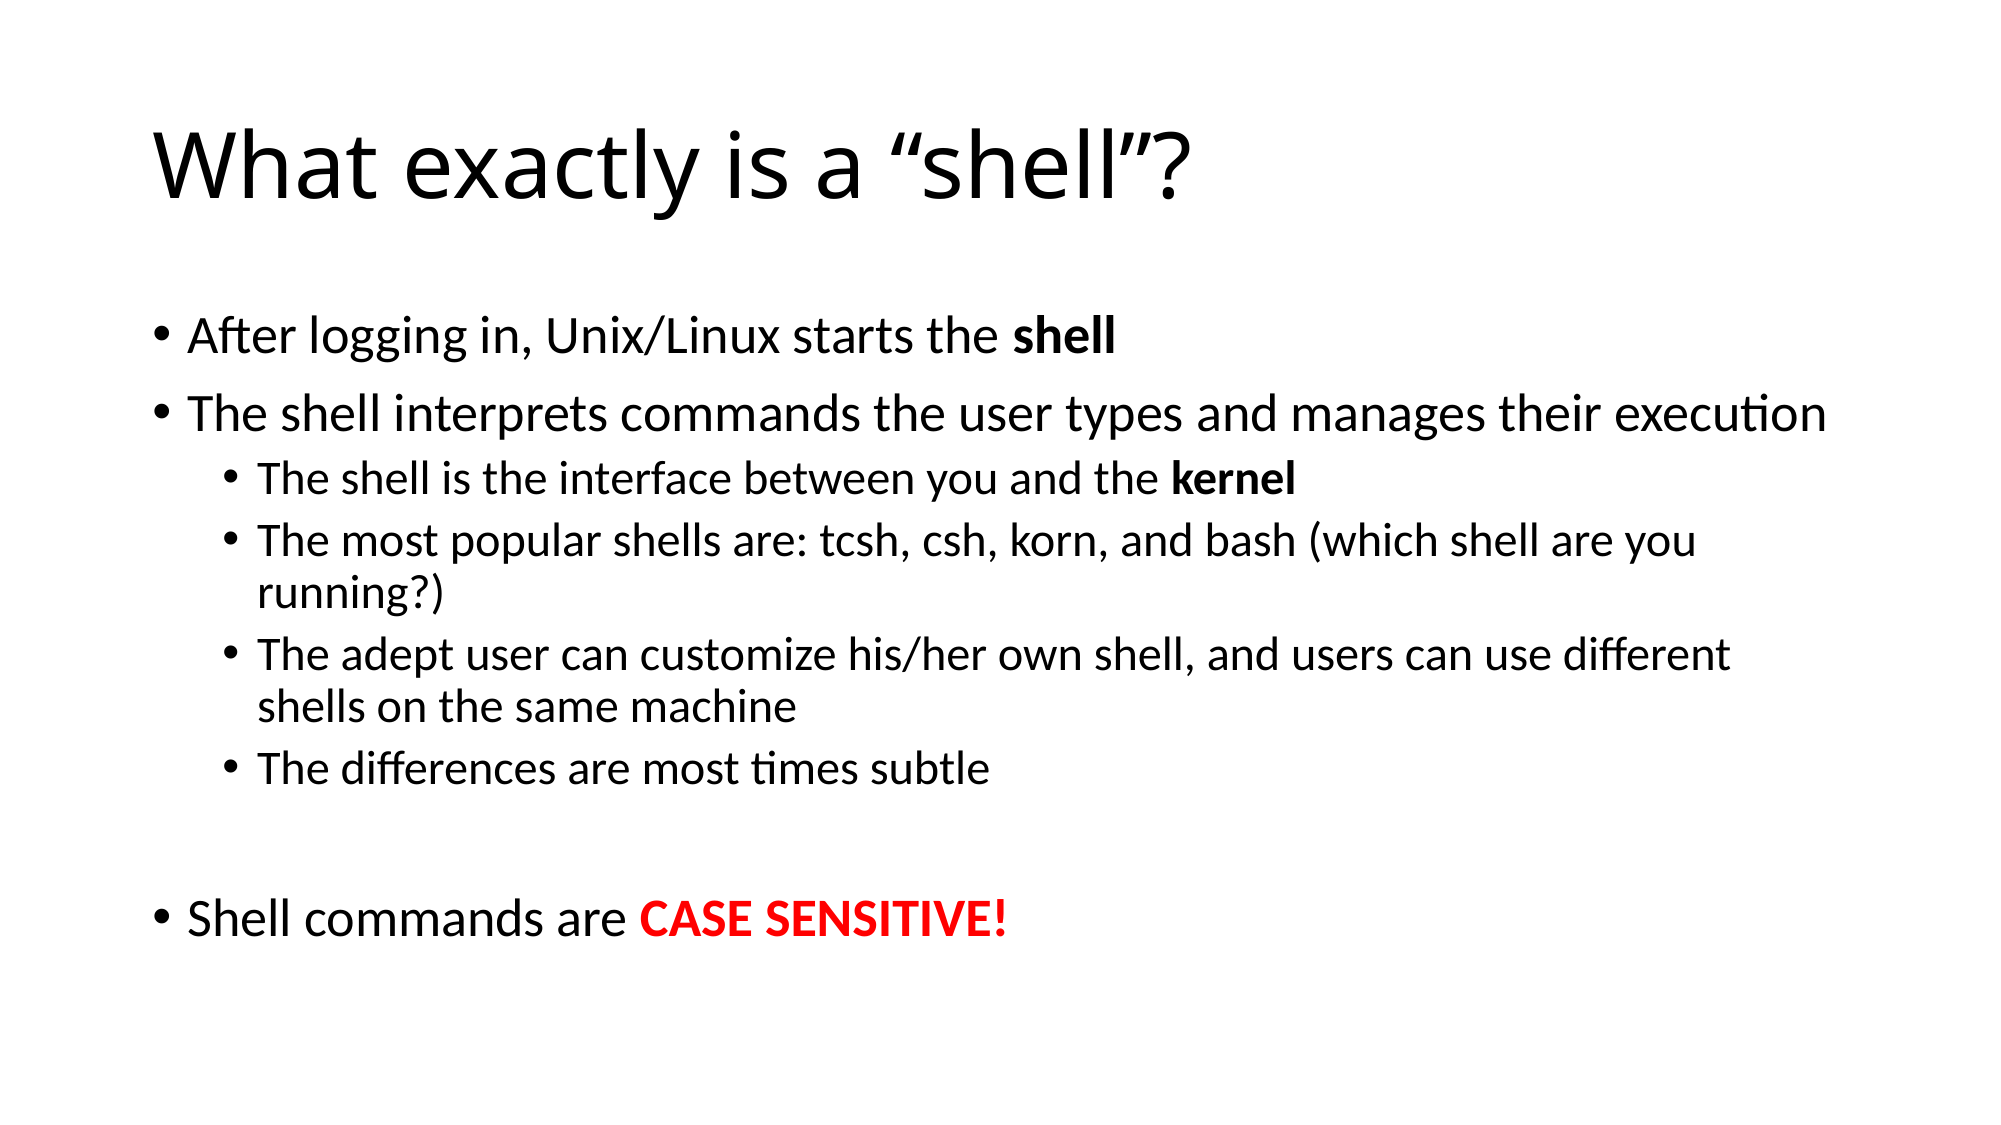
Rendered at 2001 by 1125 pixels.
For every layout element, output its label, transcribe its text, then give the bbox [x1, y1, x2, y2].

title What exactly is a “shell”? [137, 59, 1863, 278]
list After logging in, Unix/Linux starts the shell The shell interprets commands the user types and manages their execution The shell is the interface between you and the kernel The most popular shells are: tcsh, csh, korn, and bash (which shell are you running?) The adept user can customize his/her own shell, and users can use different shells on the same machine The differences are most times subtle Shell commands are CASE SENSITIVE! [137, 299, 1863, 1014]
